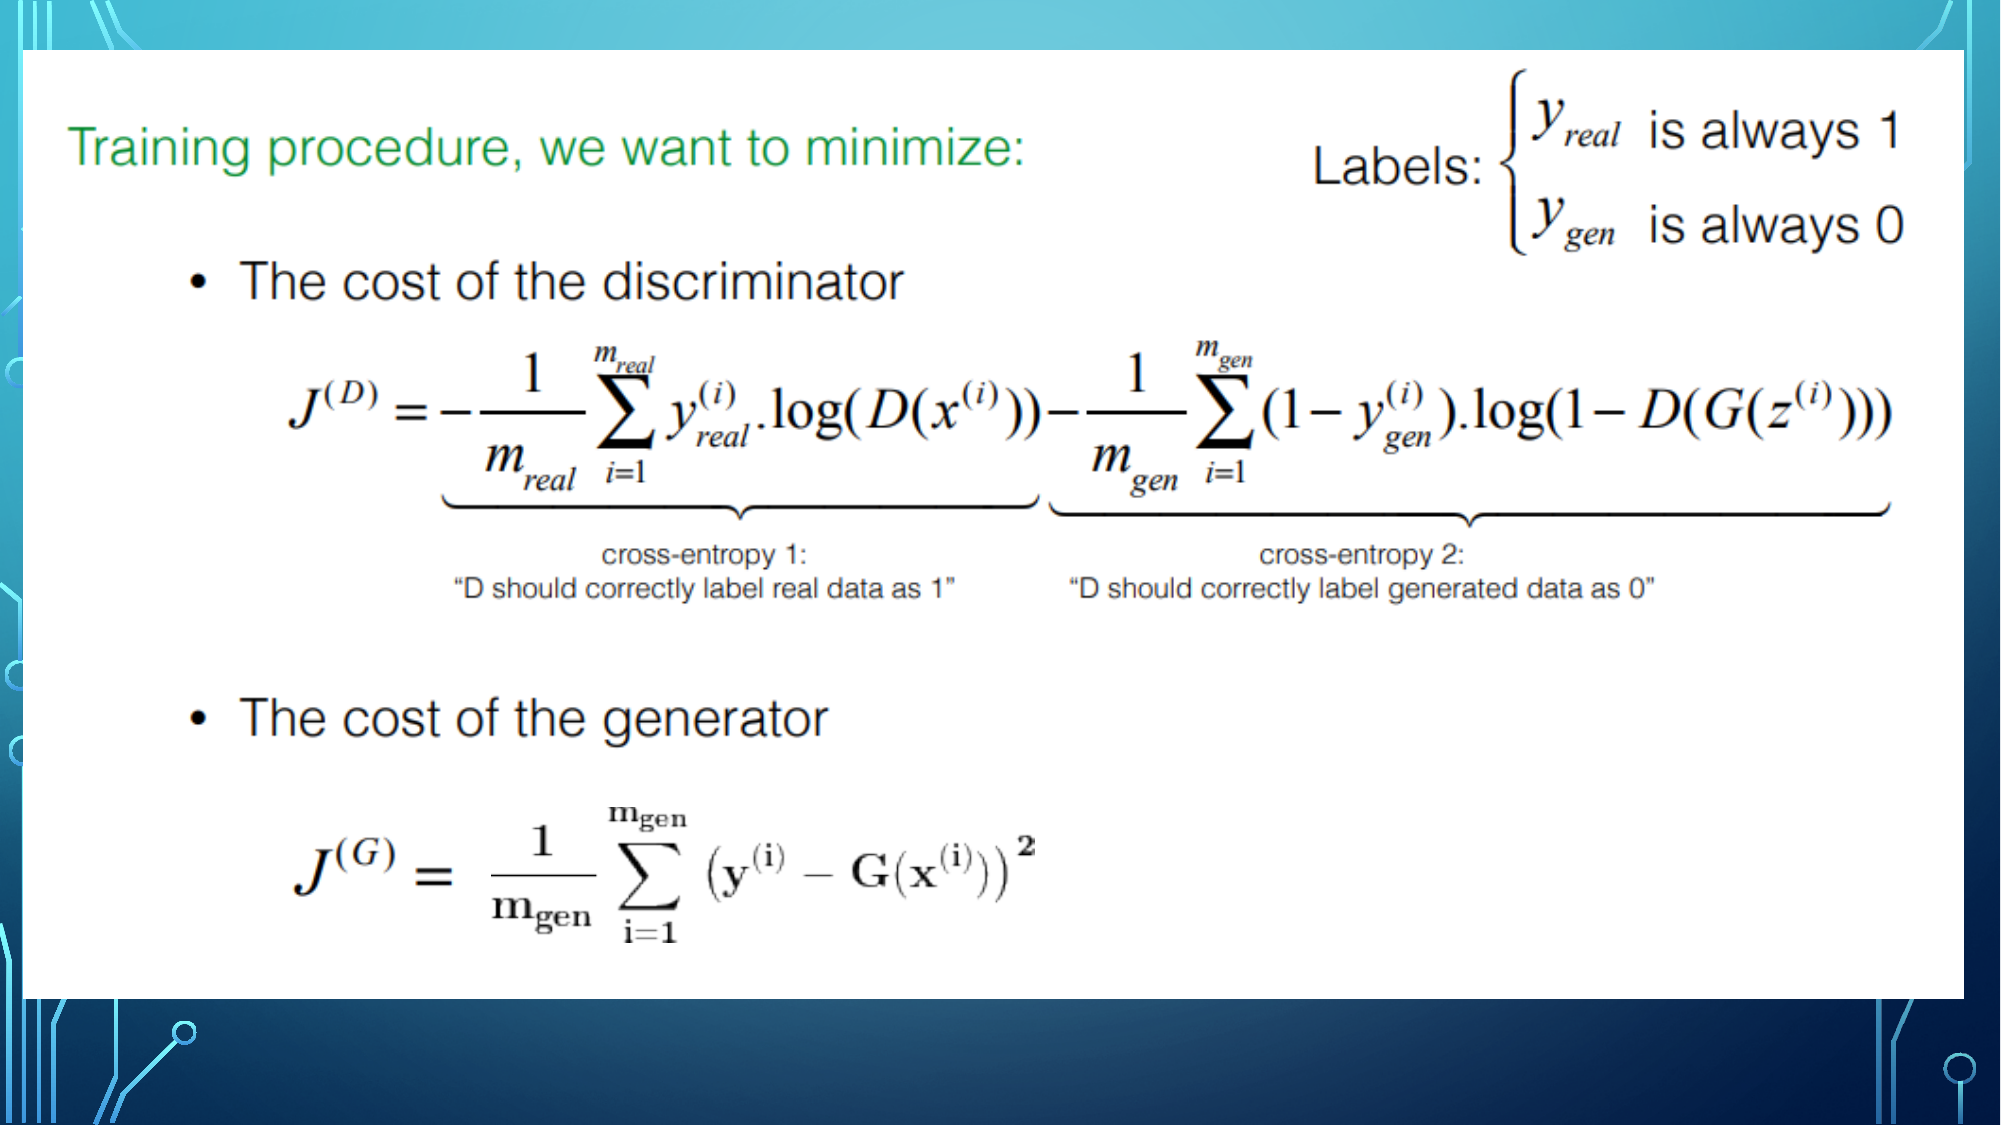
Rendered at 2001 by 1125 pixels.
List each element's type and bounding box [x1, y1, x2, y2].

list [23, 50, 1965, 1000]
picture [459, 780, 1938, 978]
